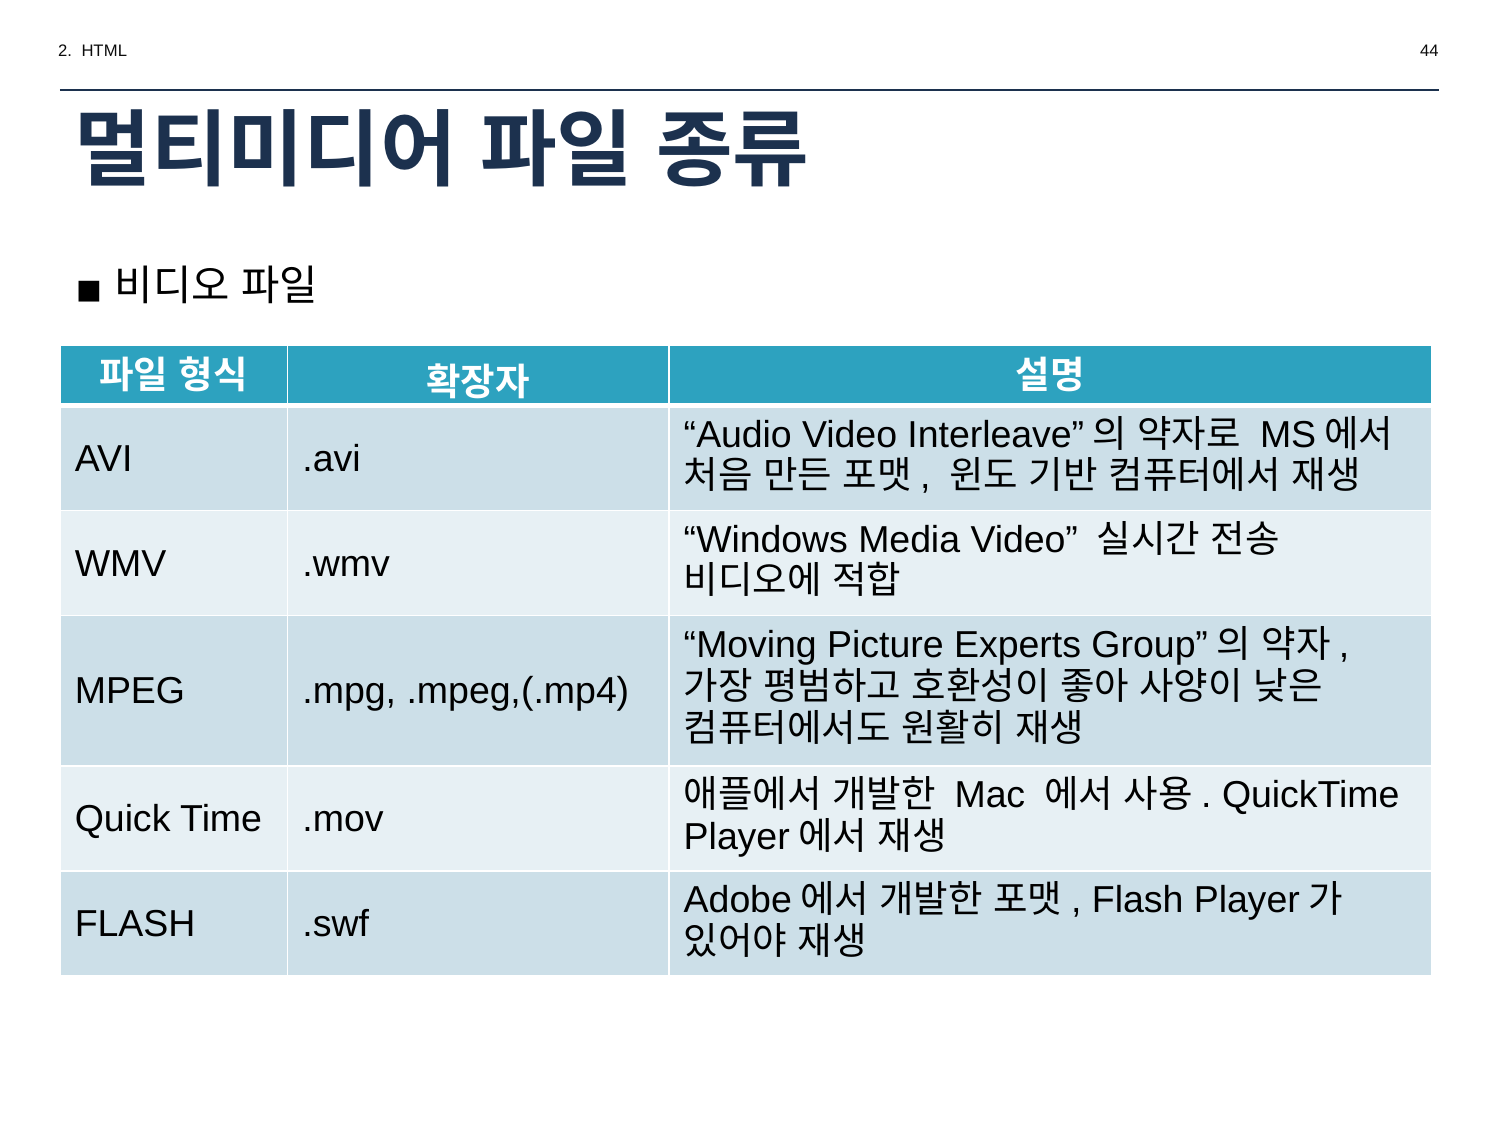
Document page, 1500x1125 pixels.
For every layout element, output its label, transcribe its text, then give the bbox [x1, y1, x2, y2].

table_cell “Audio Video Interleave”의 약자로 MS에서 처음 만든 포맷, 윈도 기반 컴퓨터에서 재생 [670, 408, 1431, 510]
table_header 파일 형식 [61, 346, 287, 403]
text_box ‹#› [1193, 31, 1454, 67]
table_cell WMV [61, 511, 287, 615]
table_cell Quick Time [61, 767, 287, 870]
table_cell .mpg, .mpeg,(.mp4) [288, 616, 668, 765]
text_box 2. HTML [43, 31, 303, 67]
text_box 비디오 파일 [59, 246, 1432, 325]
table_cell MPEG [61, 616, 287, 765]
table_cell Adobe에서 개발한 포맷, Flash Player가 있어야 재생 [670, 872, 1431, 975]
table_cell .avi [288, 408, 668, 510]
table_cell FLASH [61, 872, 287, 975]
table_cell AVI [61, 408, 287, 510]
table_cell .mov [288, 767, 668, 870]
table_header 설명 [670, 346, 1431, 403]
table_cell .swf [288, 872, 668, 975]
table_header 확장자 [288, 346, 668, 403]
table_cell “Moving Picture Experts Group”의 약자, 가장 평범하고 호환성이 좋아 사양이 낮은 컴퓨터에서도 원활히 재생 [670, 616, 1431, 765]
table_cell “Windows Media Video” 실시간 전송 비디오에 적합 [670, 511, 1431, 615]
table_cell 애플에서 개발한 Mac 에서 사용. QuickTime Player에서 재생 [670, 767, 1431, 870]
table_cell .wmv [288, 511, 668, 615]
title 멀티미디어 파일 종류 [59, 98, 1432, 194]
